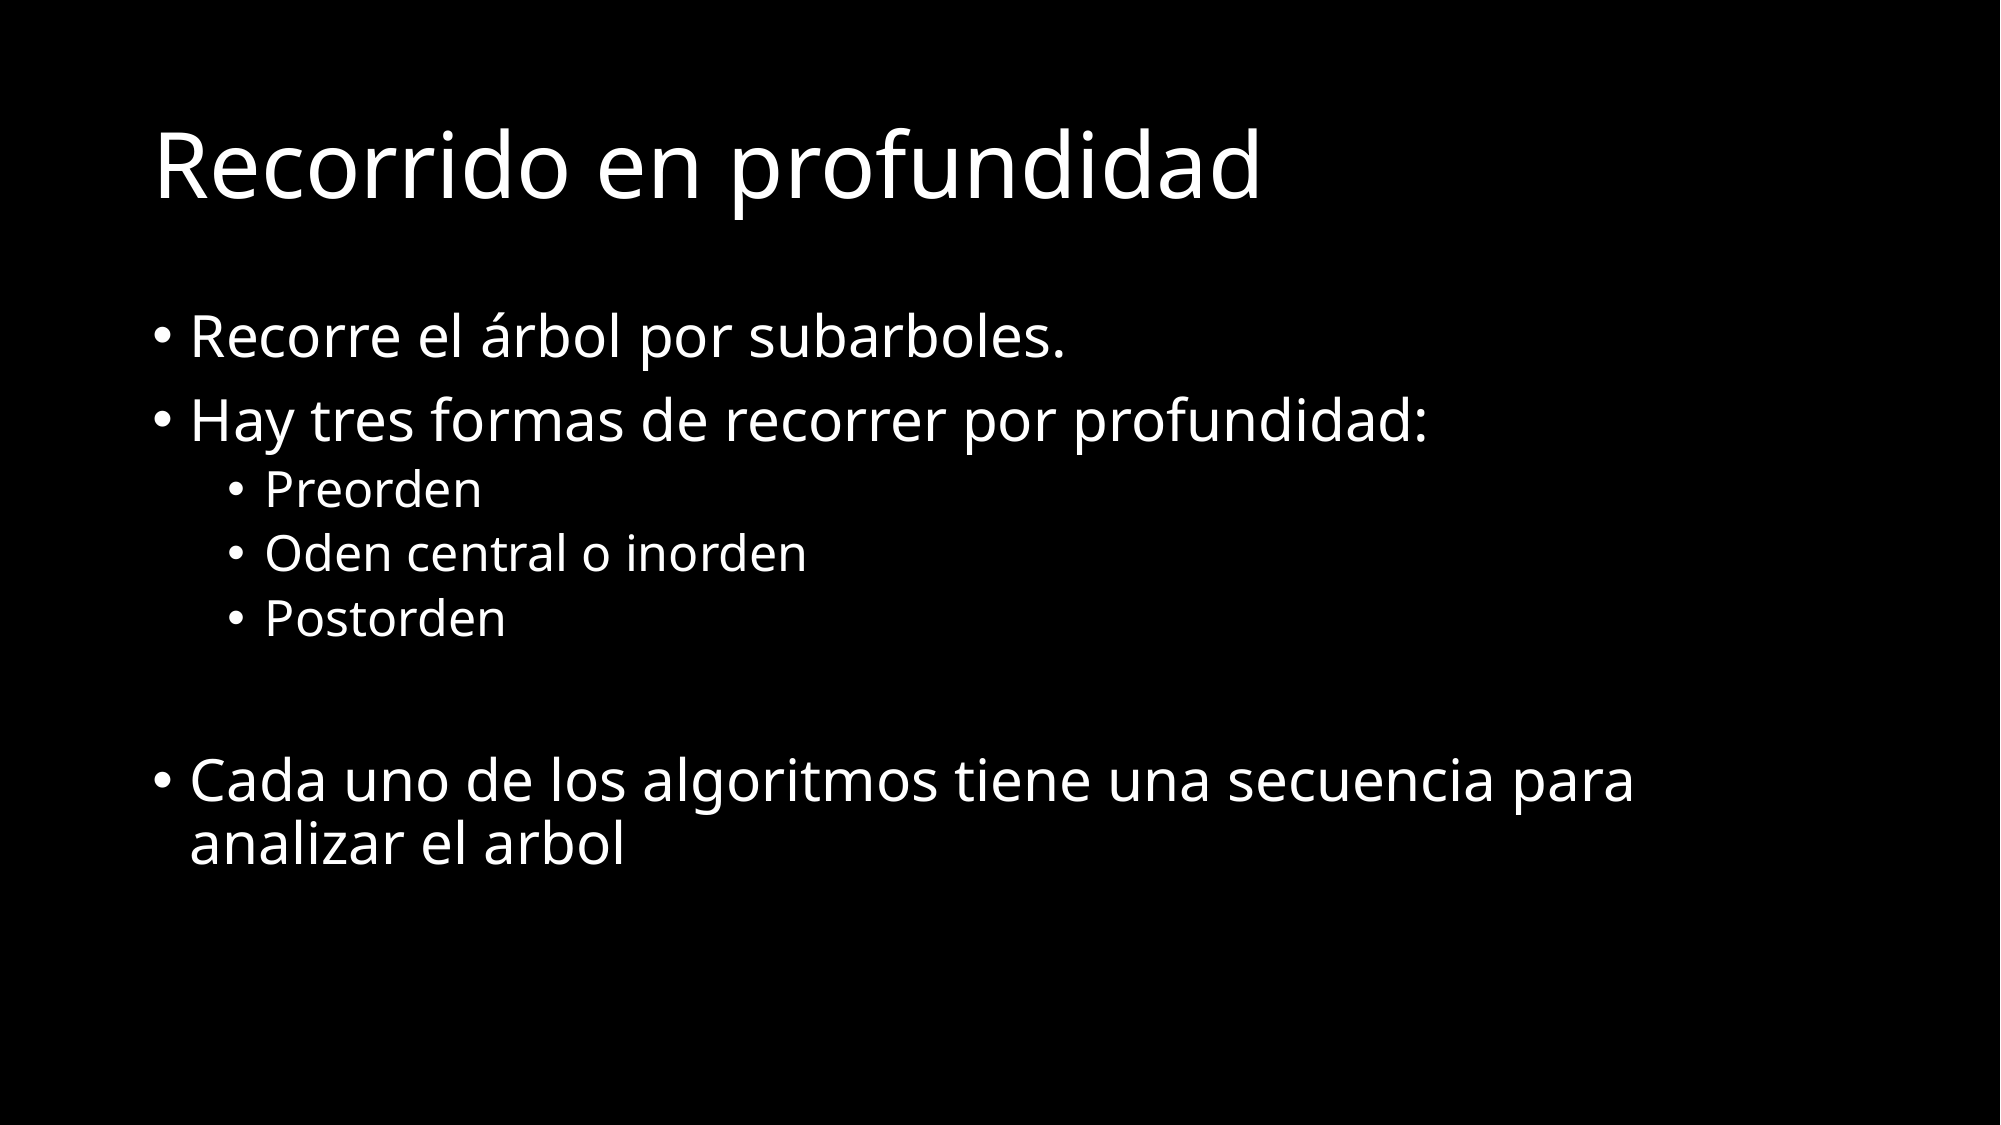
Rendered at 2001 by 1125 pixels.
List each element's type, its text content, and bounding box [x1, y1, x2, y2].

list Recorre el árbol por subarboles. Hay tres formas de recorrer por profundidad: Preorden Oden central o inorden Postorden Cada uno de los algoritmos tiene una secuencia para analizar el arbol [137, 299, 1863, 1014]
title Recorrido en profundidad [137, 59, 1863, 278]
